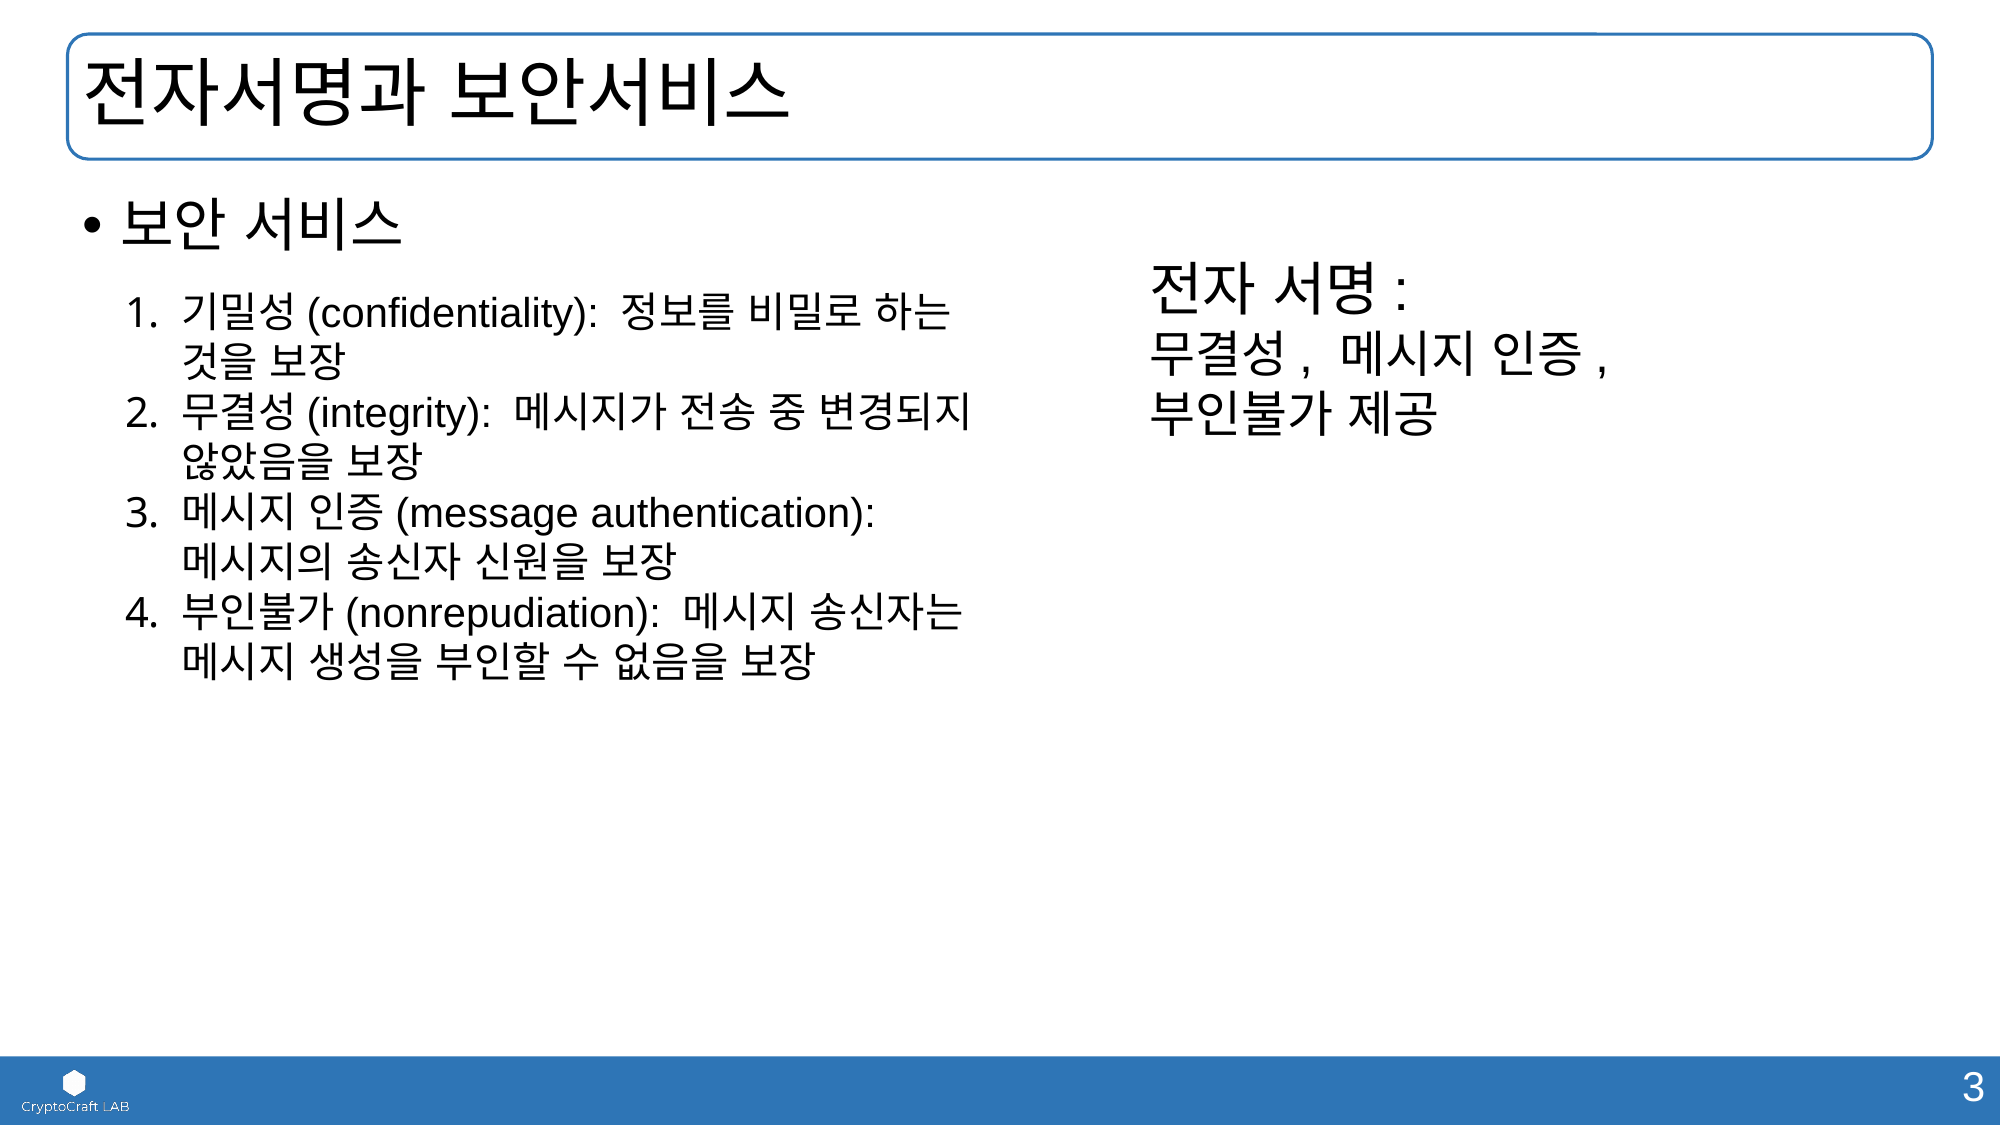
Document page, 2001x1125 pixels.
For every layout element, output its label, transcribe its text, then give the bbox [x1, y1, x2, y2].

text_box 전자 서명: 무결성, 메시지 인증, 부인불가 제공 [1134, 244, 1754, 450]
list 보안 서비스 [67, 189, 1933, 1019]
picture [13, 1061, 138, 1123]
title 전자서명과 보안서비스 [67, 34, 1933, 160]
text_box 기밀성(confidentiality): 정보를 비밀로 하는 것을 보장 무결성(integrity): 메시지가 전송 중 변경되지 않았음을 보장 메시지 인증(message authentication): 메시지의 송신자 신원을 보장 부인불가(nonrepudiation): 메시지 송신자는 메시지 생성을 부인할 수 없음을 보장 [110, 278, 1000, 693]
